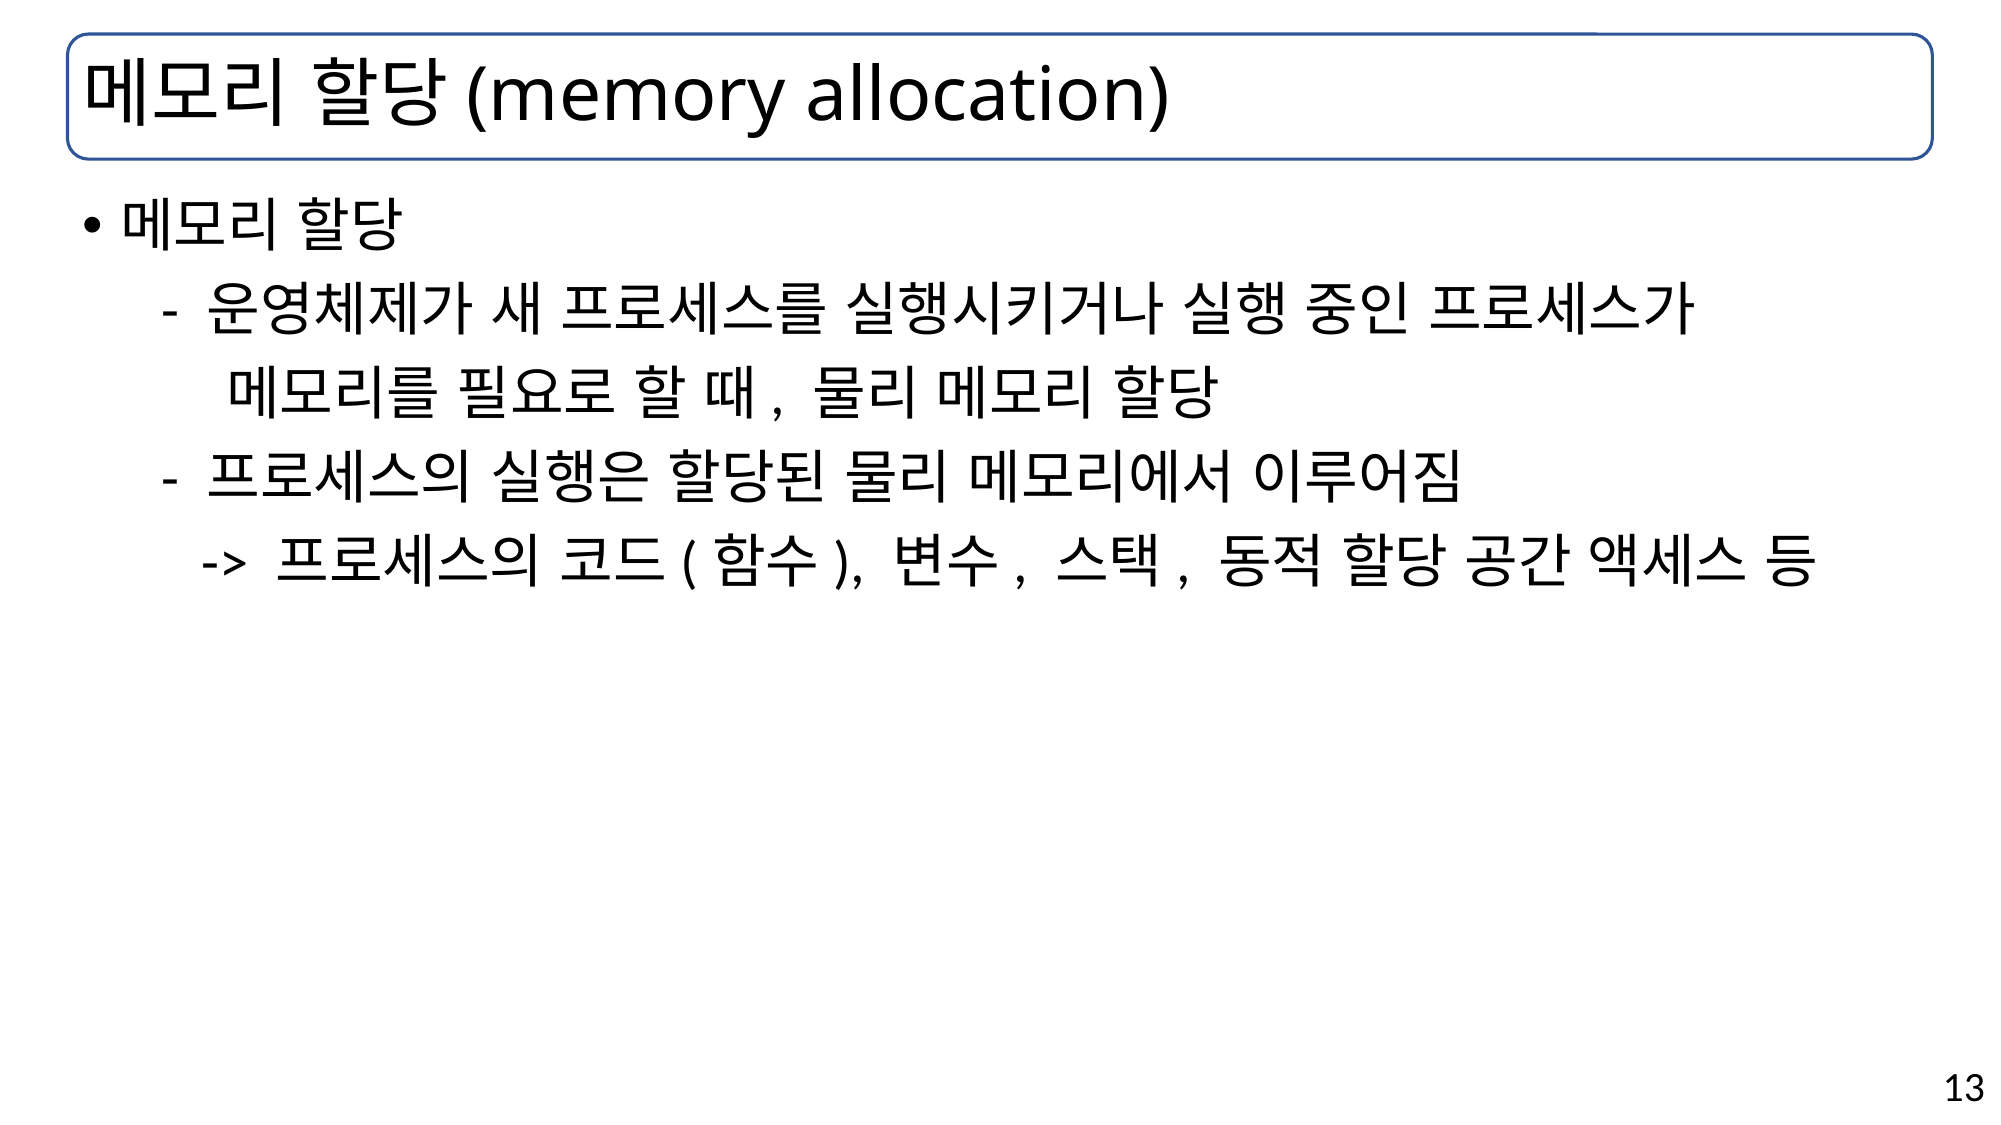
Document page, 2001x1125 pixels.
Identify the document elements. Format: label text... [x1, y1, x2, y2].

list 메모리 할당 - 운영체제가 새 프로세스를 실행시키거나 실행 중인 프로세스가 메모리를 필요로 할 때, 물리 메모리 할당 - 프로세스의 실행은 할당된 물리 메모리에서 이루어짐 -> 프로세스의 코드(함수), 변수, 스택, 동적 할당 공간 액세스 등 [67, 189, 1933, 1019]
title 메모리 할당(memory allocation) [67, 34, 1933, 160]
